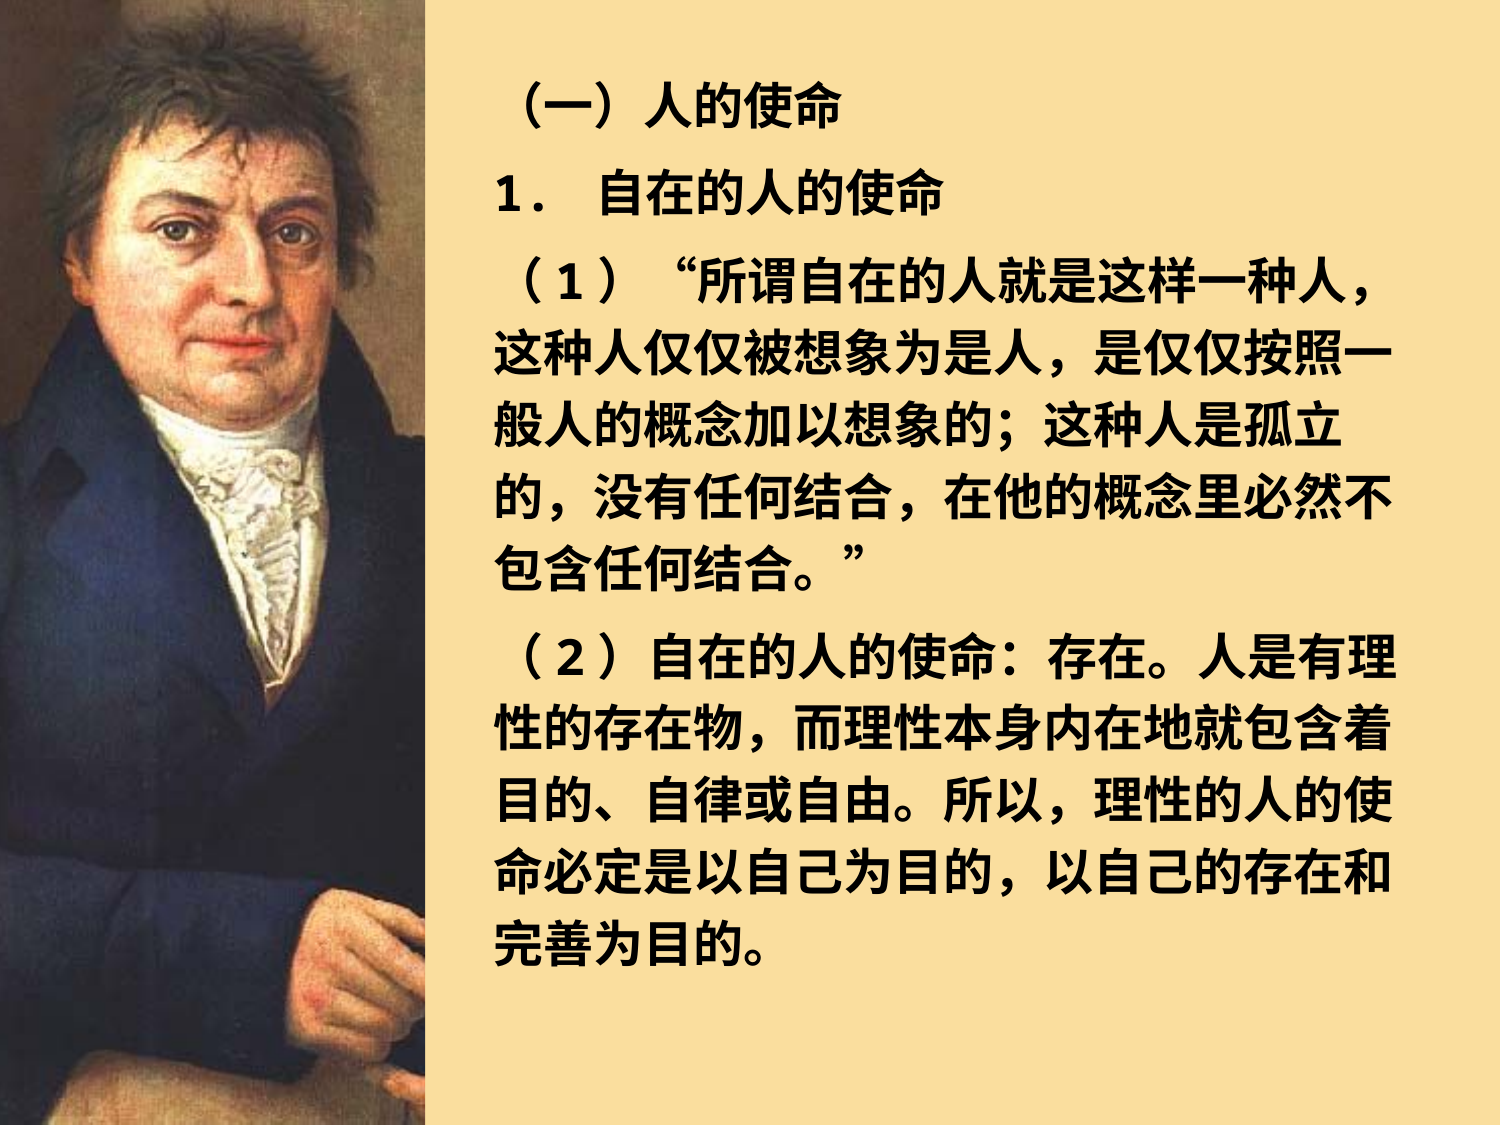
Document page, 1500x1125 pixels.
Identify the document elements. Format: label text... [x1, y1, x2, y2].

list （一）人的使命 1. 自在的人的使命 （1）“所谓自在的人就是这样一种人，这种人仅仅被想象为是人，是仅仅按照一般人的概念加以想象的；这种人是孤立的，没有任何结合，在他的概念里必然不包含任何结合。” （2）自在的人的使命：存在。人是有理性的存在物，而理性本身内在地就包含着目的、自律或自由。所以，理性的人的使命必定是以自己为目的，以自己的存在和完善为目的。 [478, 54, 1447, 1059]
picture [0, 0, 426, 1125]
